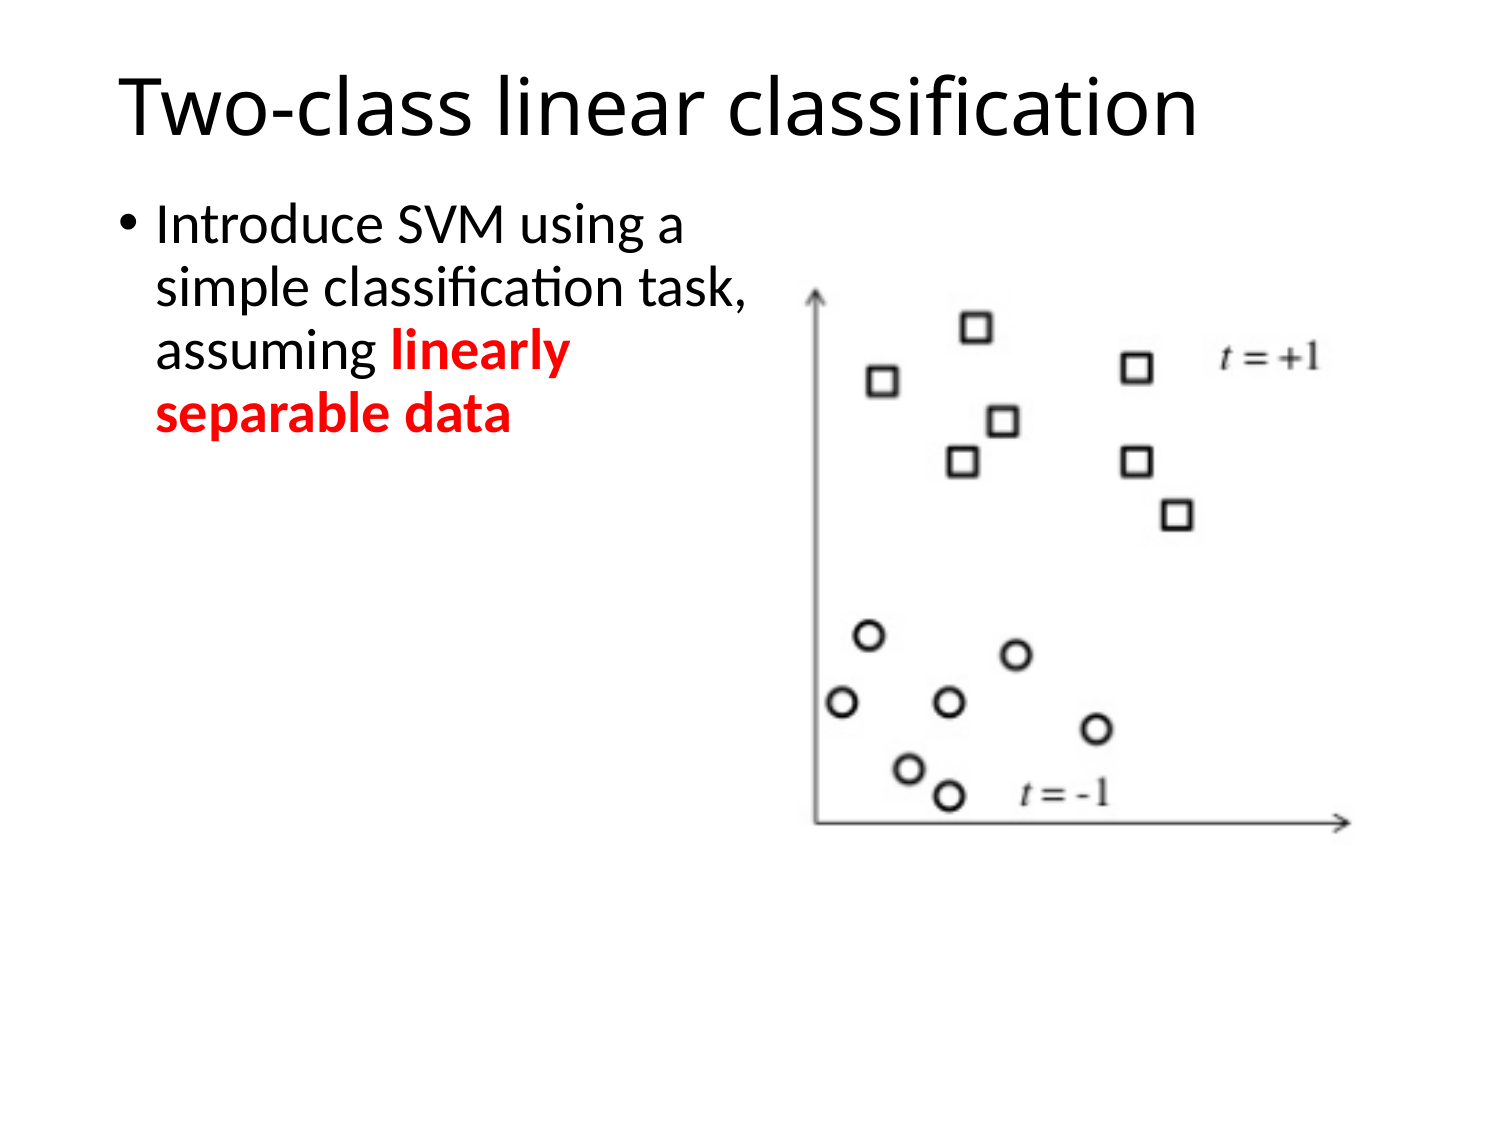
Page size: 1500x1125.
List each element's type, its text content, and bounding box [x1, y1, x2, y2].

list Introduce SVM using a simple classification task, assuming linearly separable data [103, 185, 788, 1014]
picture [787, 280, 1371, 845]
title Two-class linear classification [103, 59, 1397, 161]
